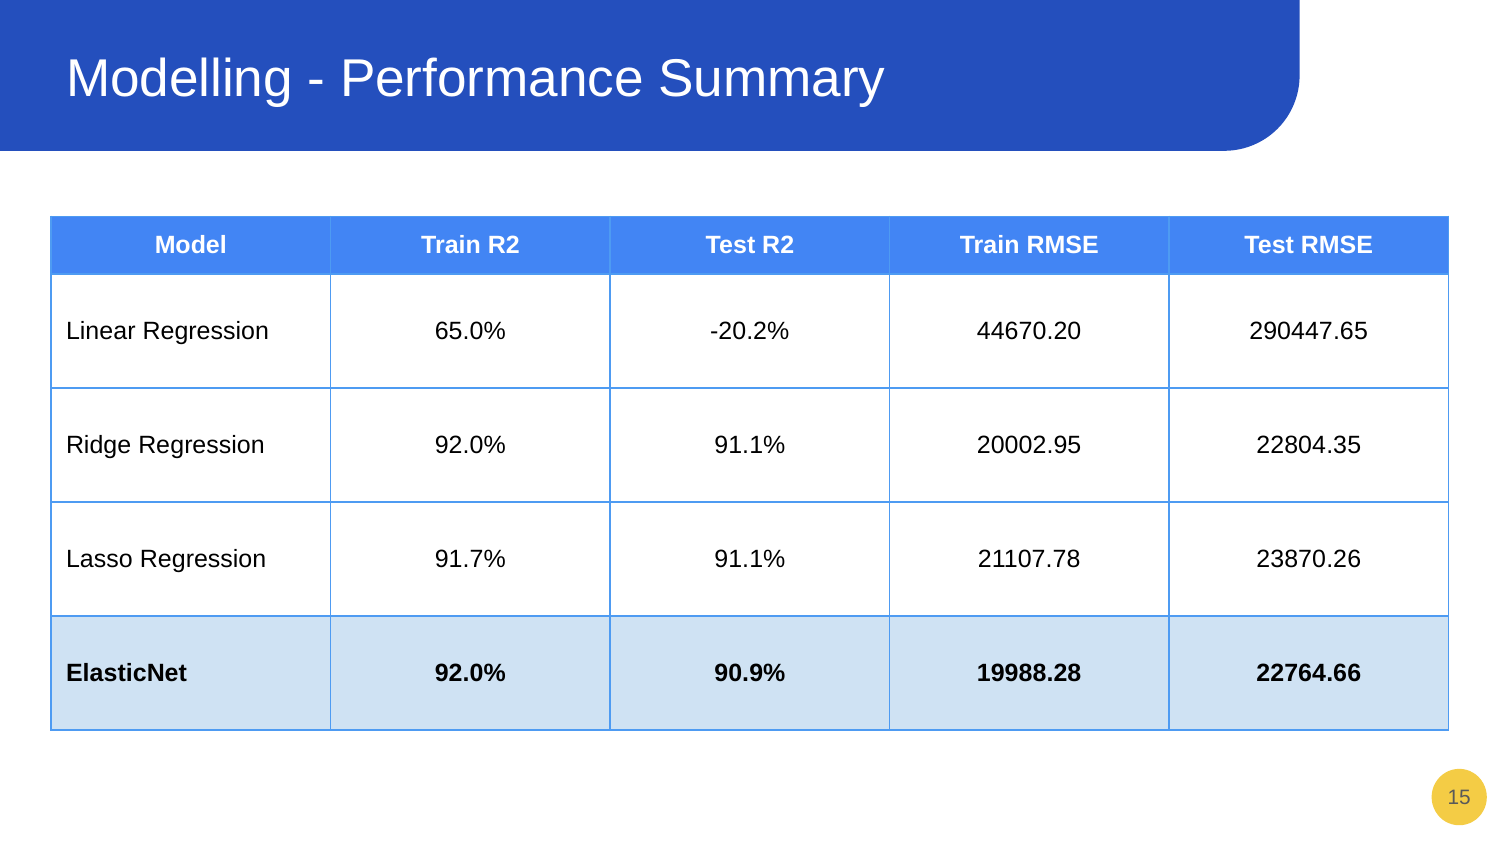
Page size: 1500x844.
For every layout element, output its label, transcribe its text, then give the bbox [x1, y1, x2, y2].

table_cell Ridge Regression [52, 389, 330, 501]
table_header Test R2 [611, 217, 889, 273]
table_cell 23870.26 [1170, 503, 1448, 615]
table_cell 20002.95 [890, 389, 1168, 501]
table_cell 92.0% [331, 389, 609, 501]
slide_number ‹#› [1432, 764, 1487, 830]
table_cell 90.9% [611, 617, 889, 729]
table_cell 92.0% [331, 617, 609, 729]
table_cell 19988.28 [890, 617, 1168, 729]
table_cell 65.0% [331, 275, 609, 387]
table_cell Linear Regression [52, 275, 330, 387]
table_cell Lasso Regression [52, 503, 330, 615]
title Modelling - Performance Summary [51, 28, 1449, 123]
table_cell 91.1% [611, 503, 889, 615]
table_cell -20.2% [611, 275, 889, 387]
table_header Train R2 [331, 217, 609, 273]
table_cell ElasticNet [52, 617, 330, 729]
table_header Test RMSE [1170, 217, 1448, 273]
table_cell 290447.65 [1170, 275, 1448, 387]
table_header Train RMSE [890, 217, 1168, 273]
table_cell 44670.20 [890, 275, 1168, 387]
table_cell 22764.66 [1170, 617, 1448, 729]
table_cell 22804.35 [1170, 389, 1448, 501]
table_cell 91.1% [611, 389, 889, 501]
table_header Model [52, 217, 330, 273]
table_cell 91.7% [331, 503, 609, 615]
table_cell 21107.78 [890, 503, 1168, 615]
